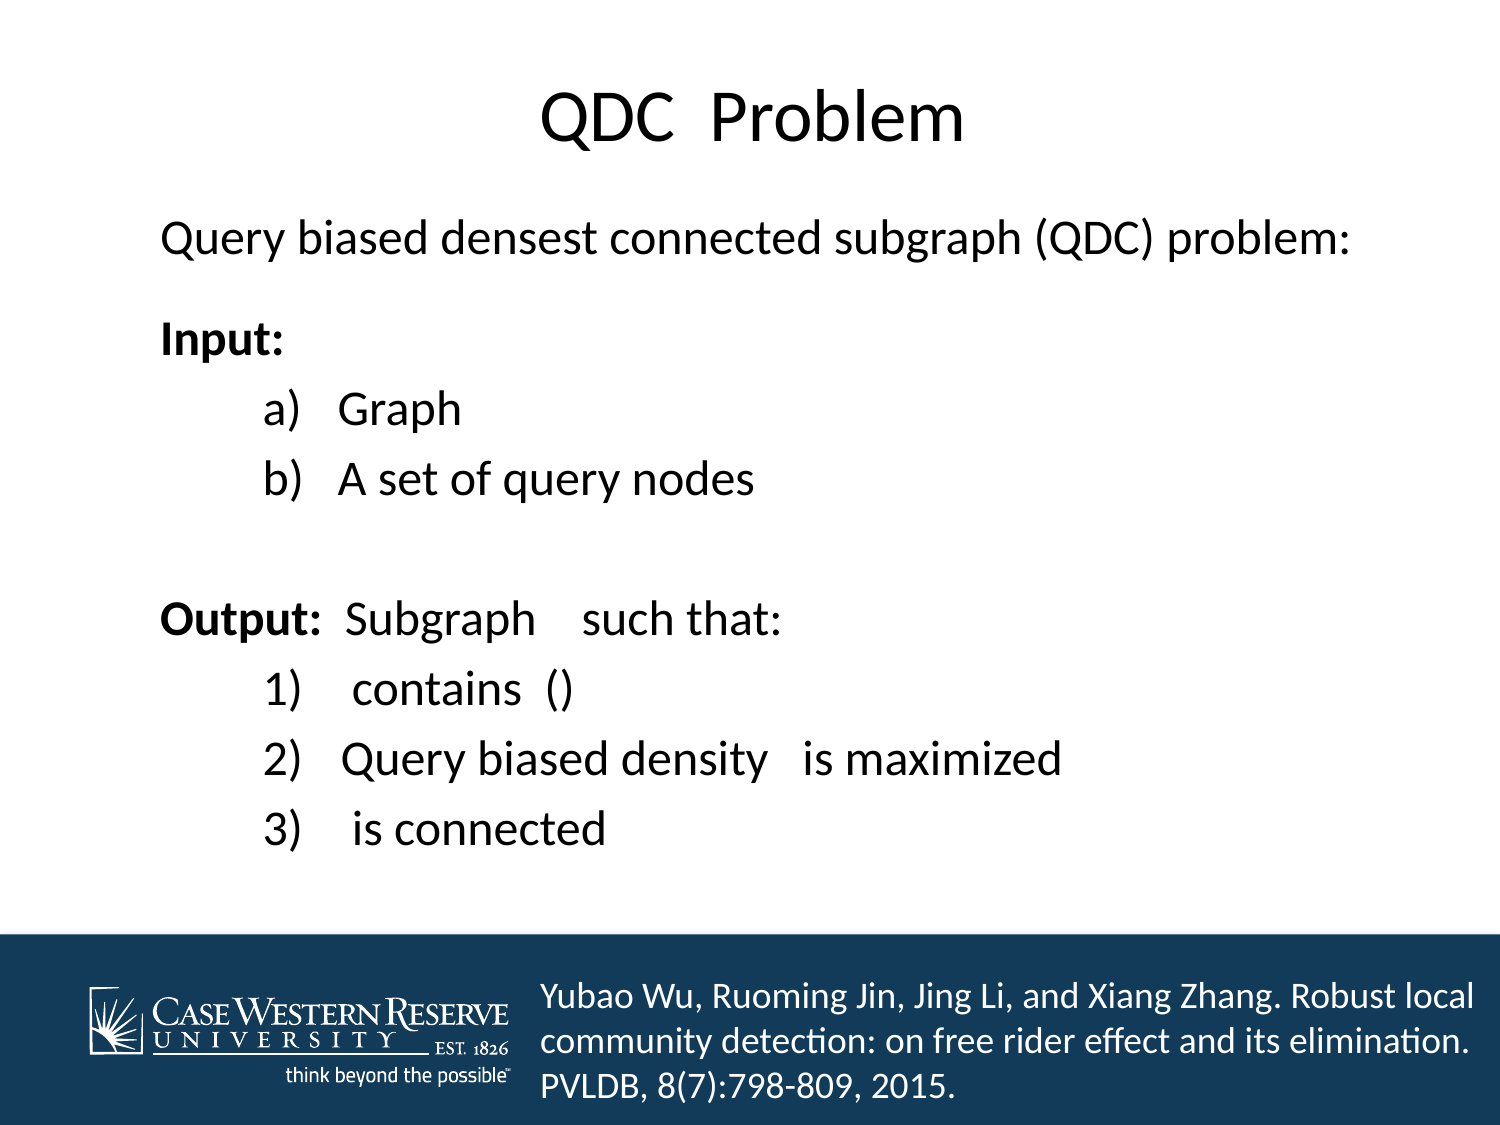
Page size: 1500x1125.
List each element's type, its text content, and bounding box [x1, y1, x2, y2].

text_box Query biased densest connected subgraph (QDC) problem: [145, 197, 1424, 276]
title QDC Problem [151, 58, 1355, 166]
text_box Yubao Wu, Ruoming Jin, Jing Li, and Xiang Zhang. Robust local community detection: on free rider effect and its elimination. PVLDB, 8(7):798-809, 2015. [525, 964, 1494, 1114]
